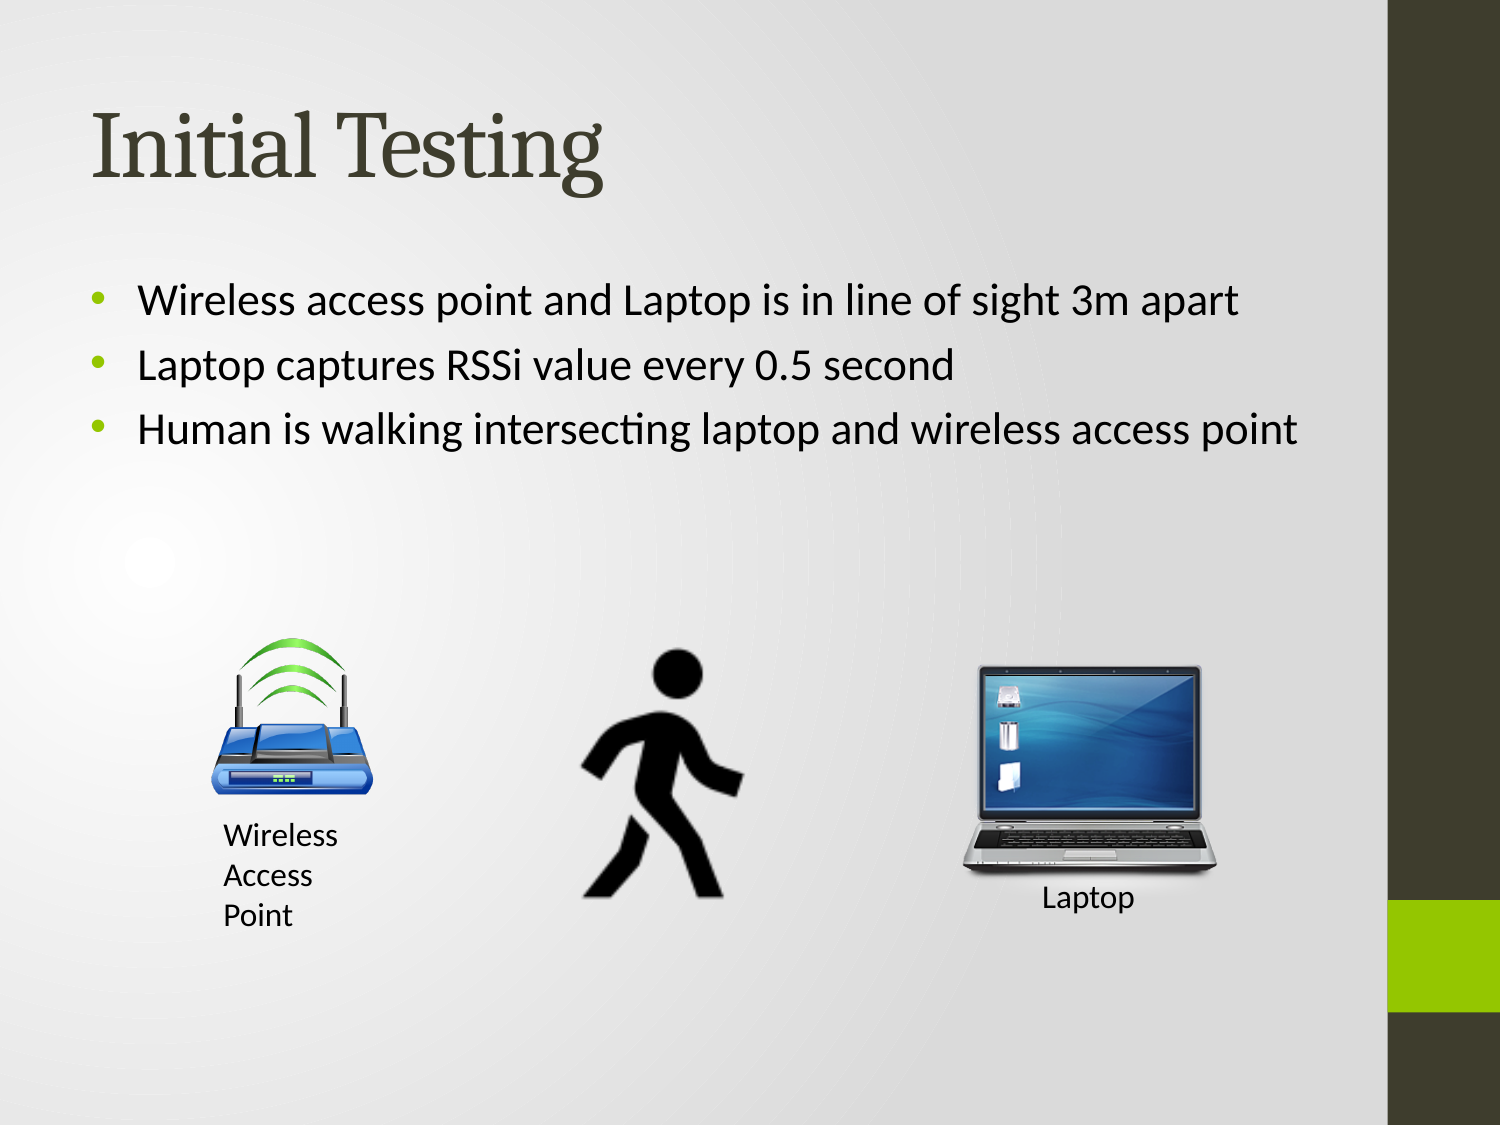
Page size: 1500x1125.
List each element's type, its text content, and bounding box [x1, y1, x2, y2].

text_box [208, 632, 377, 943]
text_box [955, 653, 1226, 924]
picture [516, 624, 816, 924]
title Initial Testing [75, 45, 1325, 233]
list Wireless access point and Laptop is in line of sight 3m apart Laptop captures RSSi value every 0.5 second Human is walking intersecting laptop and wireless access point [75, 262, 1325, 1050]
